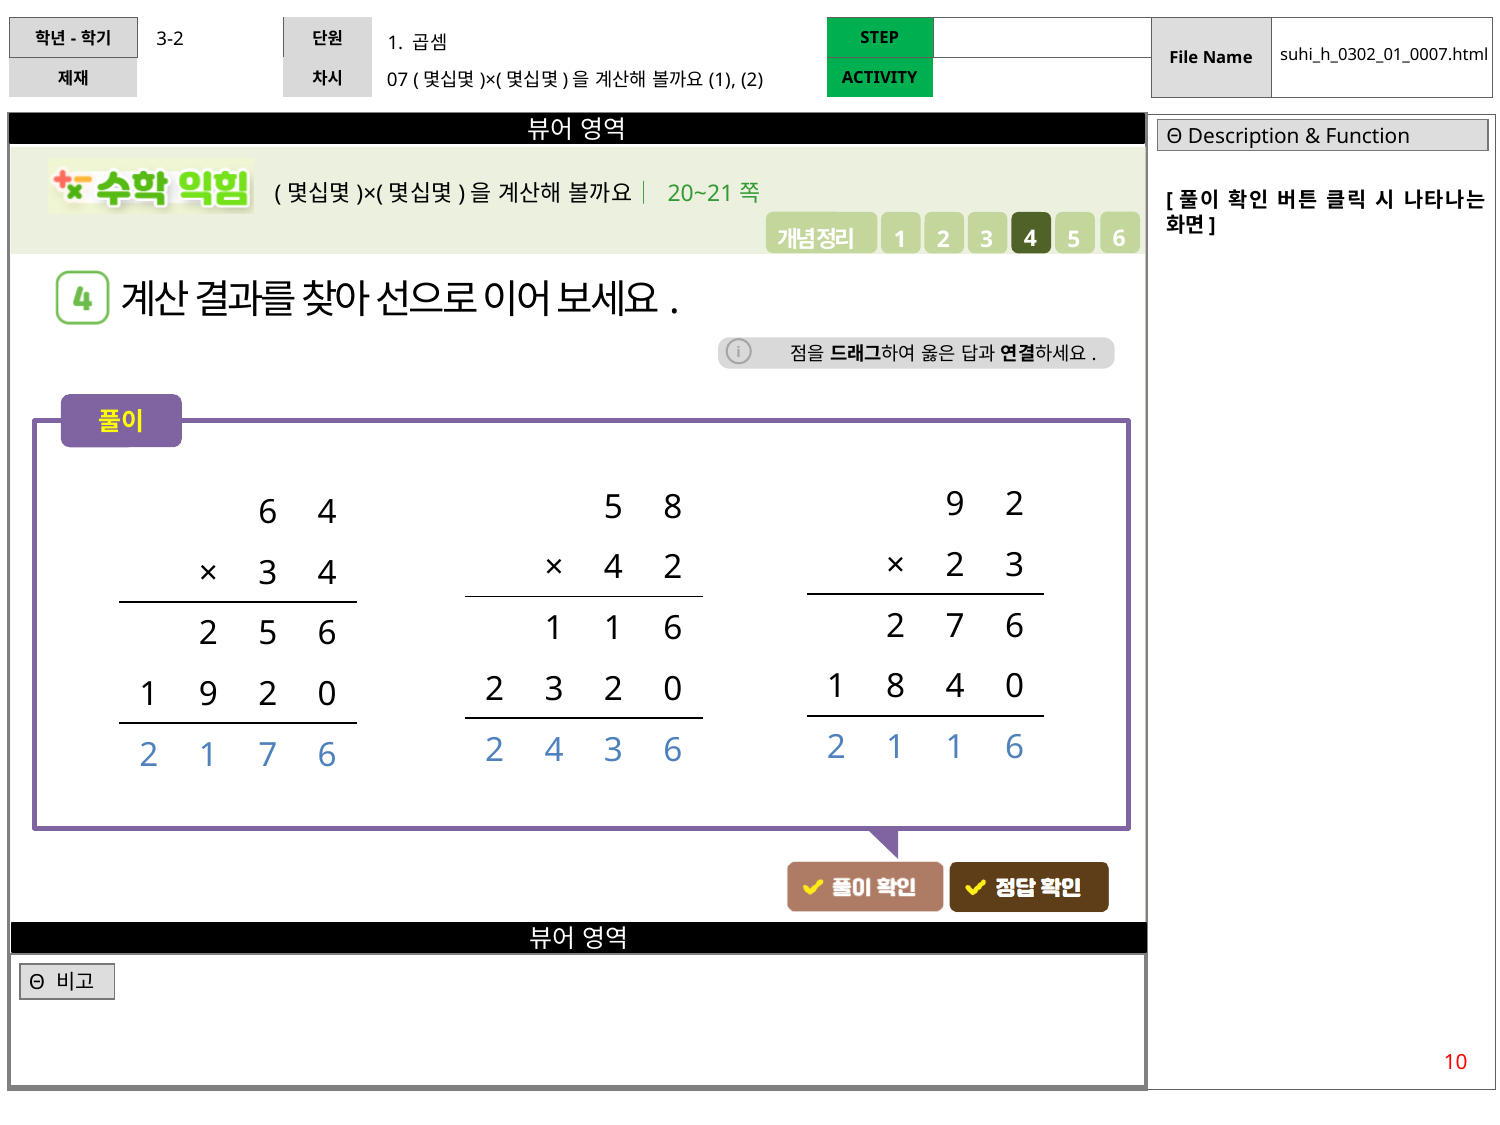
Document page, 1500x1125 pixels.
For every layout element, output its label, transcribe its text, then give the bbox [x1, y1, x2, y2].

text_box 계산 결과를 찾아 선으로 이어 보세요. [111, 266, 1128, 329]
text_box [762, 202, 1145, 261]
text_box [풀이 확인 버튼 클릭 시 나타나는 화면] [1151, 179, 1500, 344]
picture [51, 267, 114, 328]
picture [784, 860, 944, 913]
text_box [34, 393, 1129, 860]
table_header Θ Description & Function [1158, 120, 1487, 150]
picture [48, 158, 254, 214]
picture [948, 860, 1111, 913]
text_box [717, 337, 1115, 369]
text_box 3-2 [141, 18, 284, 55]
